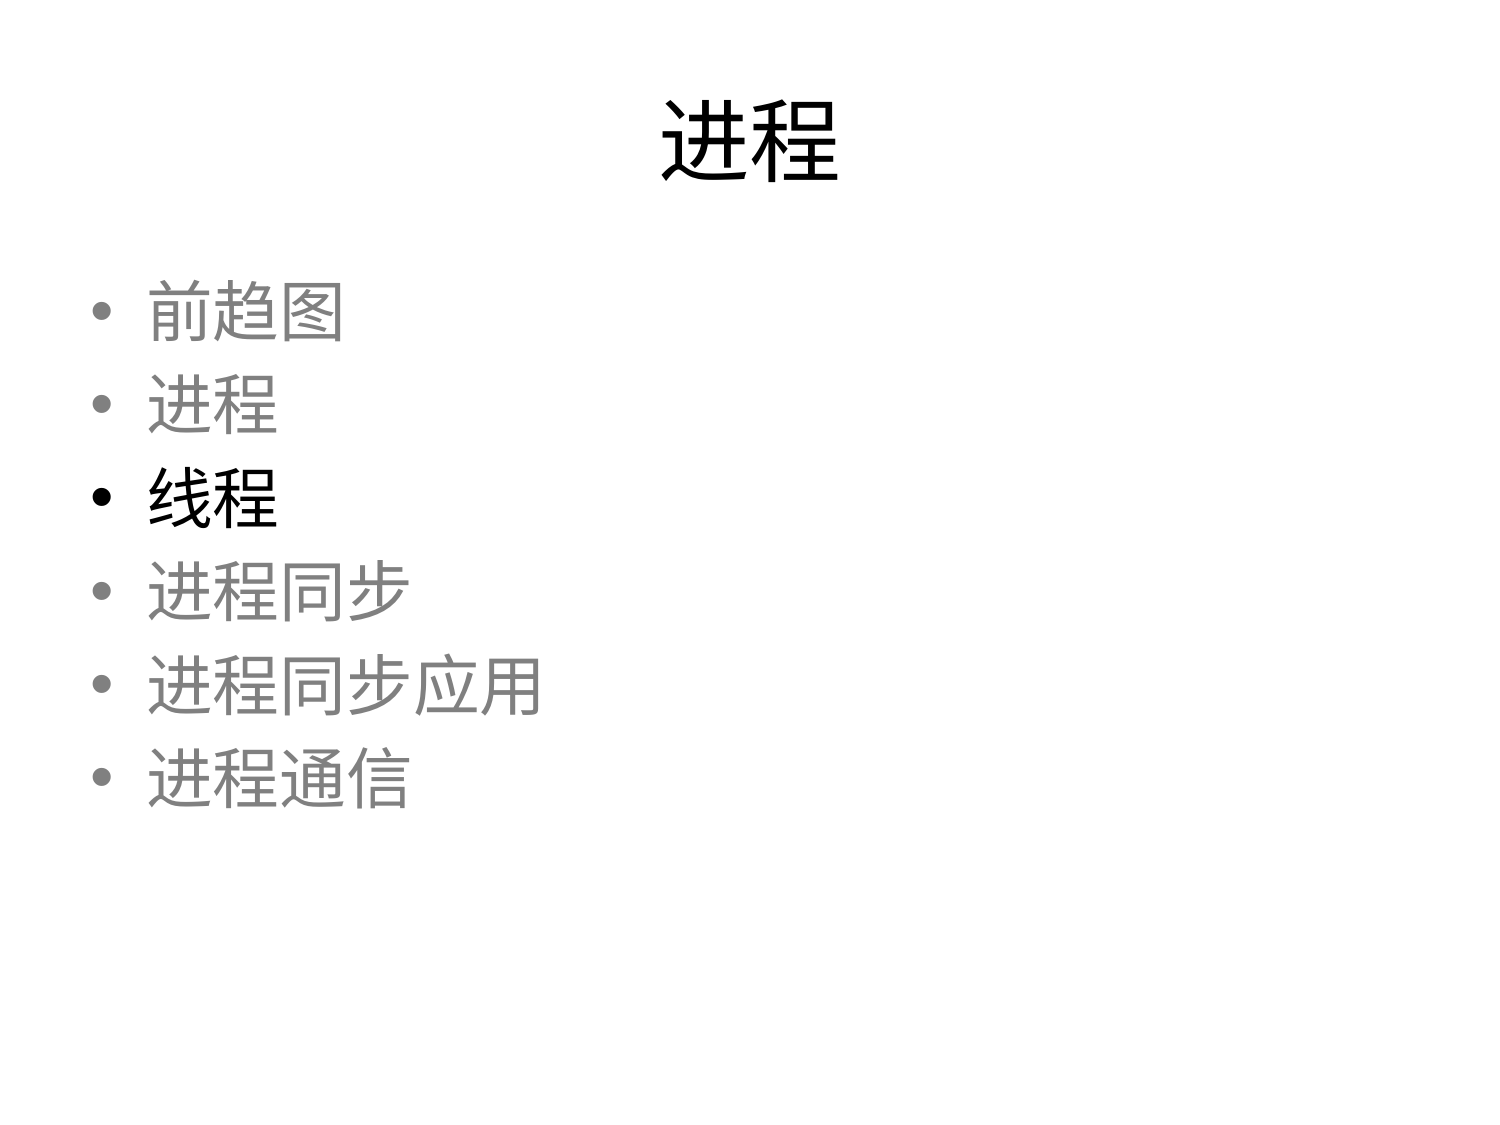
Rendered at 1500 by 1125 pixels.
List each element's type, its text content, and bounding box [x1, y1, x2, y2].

title 进程 [75, 45, 1425, 233]
list 前趋图 进程 线程 进程同步 进程同步应用 进程通信 [75, 262, 1425, 1005]
